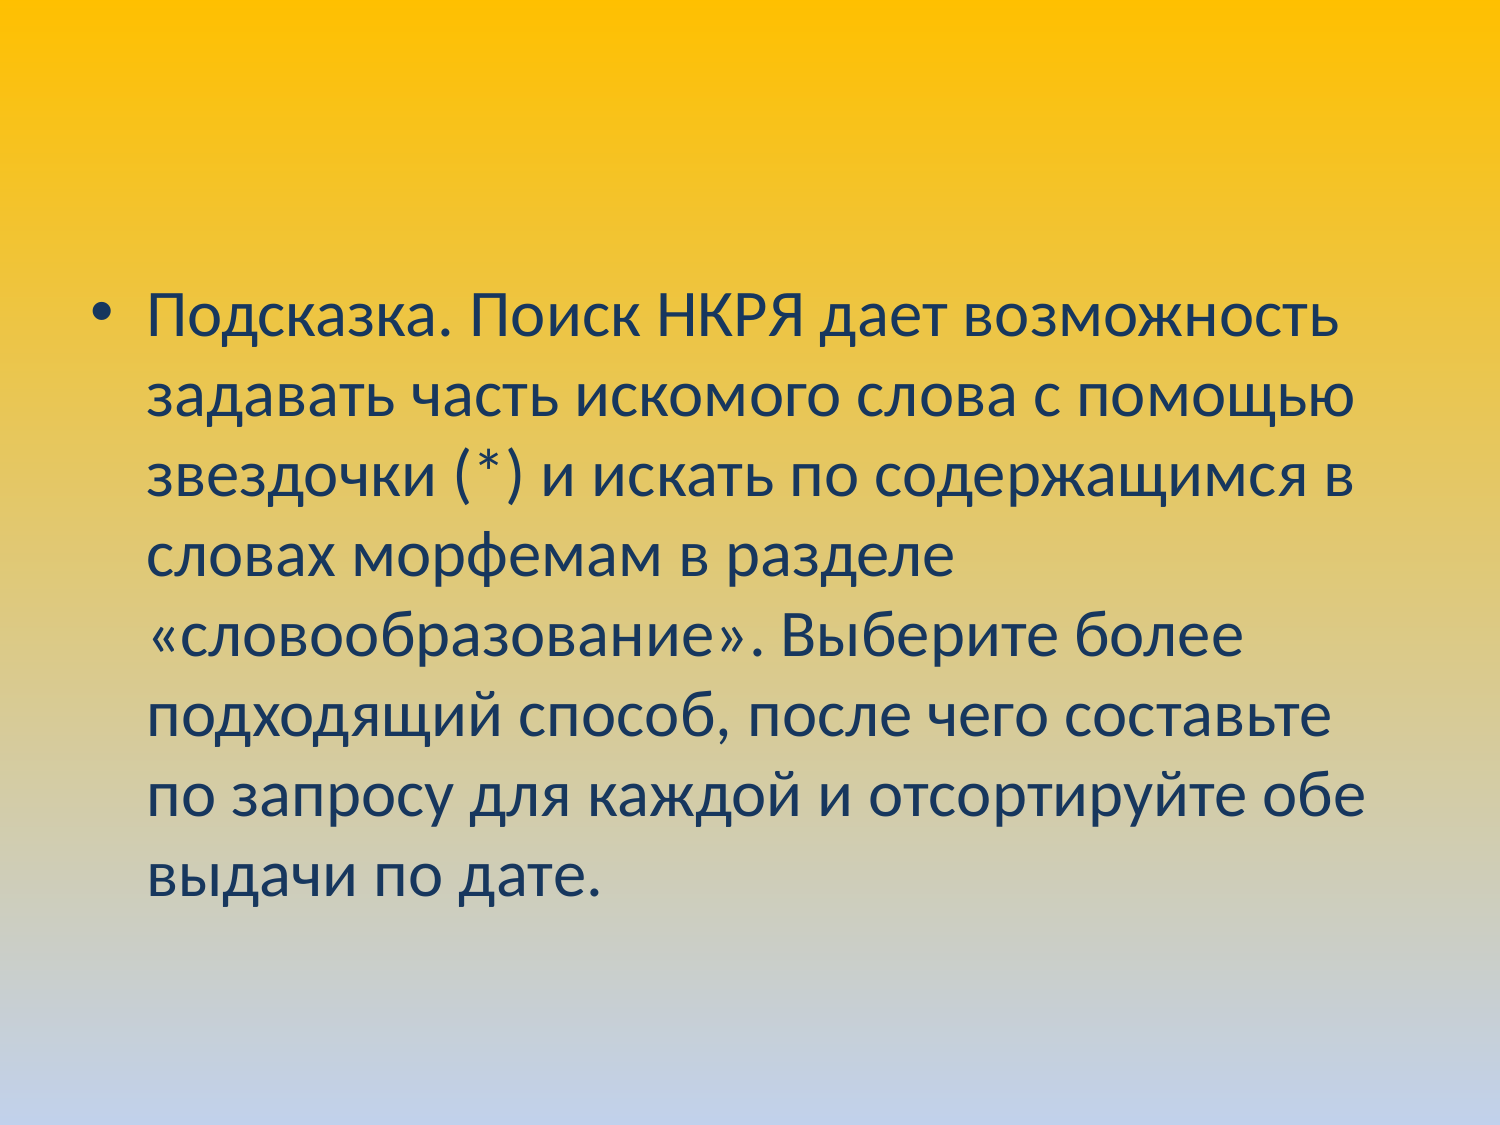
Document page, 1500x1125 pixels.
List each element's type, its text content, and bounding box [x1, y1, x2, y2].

list Подсказка. Поиск НКРЯ дает возможность задавать часть искомого слова с помощью звездочки (*) и искать по содержащимся в словах морфемам в разделе «словообразование». Выберите более подходящий способ, после чего составьте по запросу для каждой и отсортируйте обе выдачи по дате. [75, 262, 1425, 1005]
